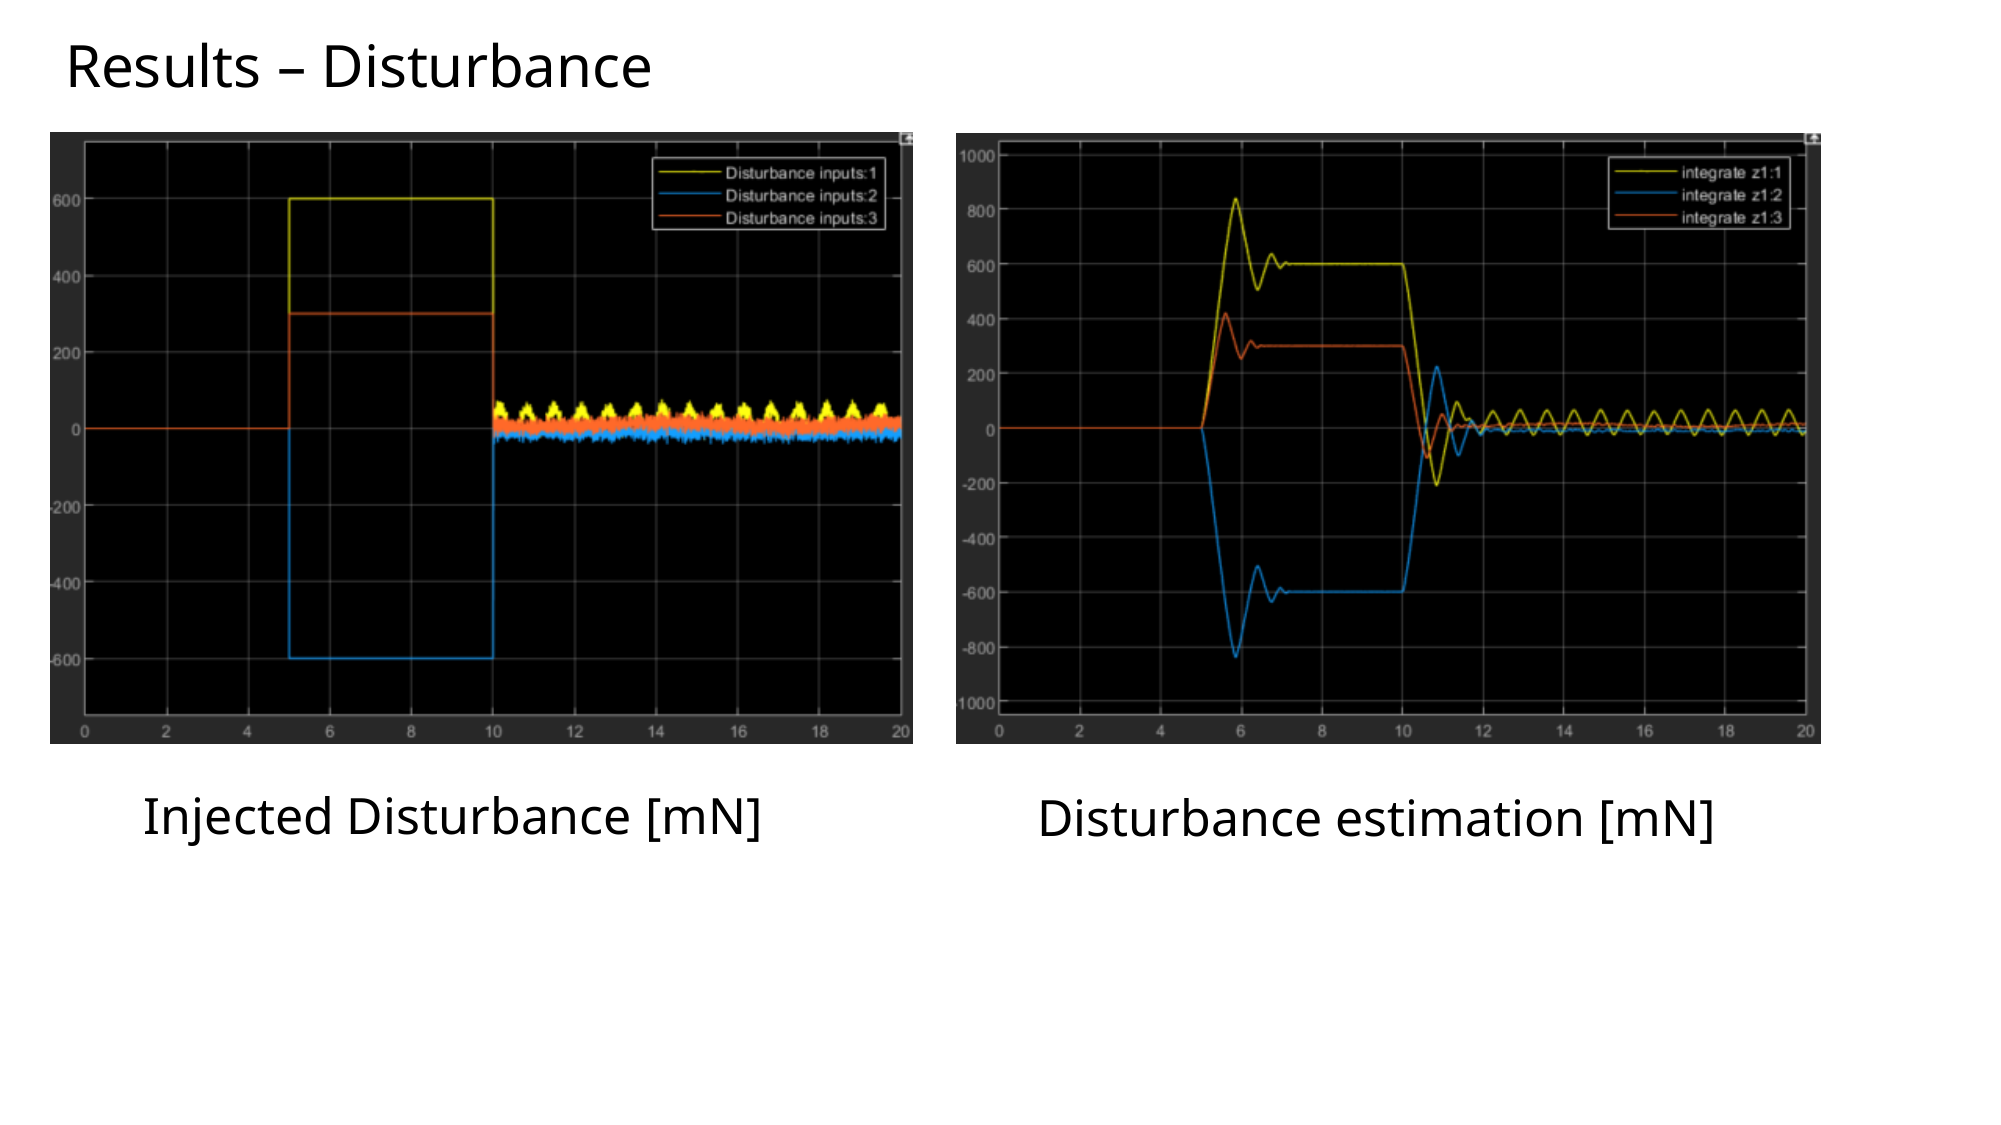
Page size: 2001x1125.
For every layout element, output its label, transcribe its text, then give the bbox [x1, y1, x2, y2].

list Results – Disturbance [50, 29, 1775, 744]
picture [49, 131, 914, 744]
text_box Injected Disturbance [mN] [129, 777, 862, 852]
text_box Disturbance estimation [mN] [1022, 778, 1755, 854]
picture [956, 133, 1822, 744]
